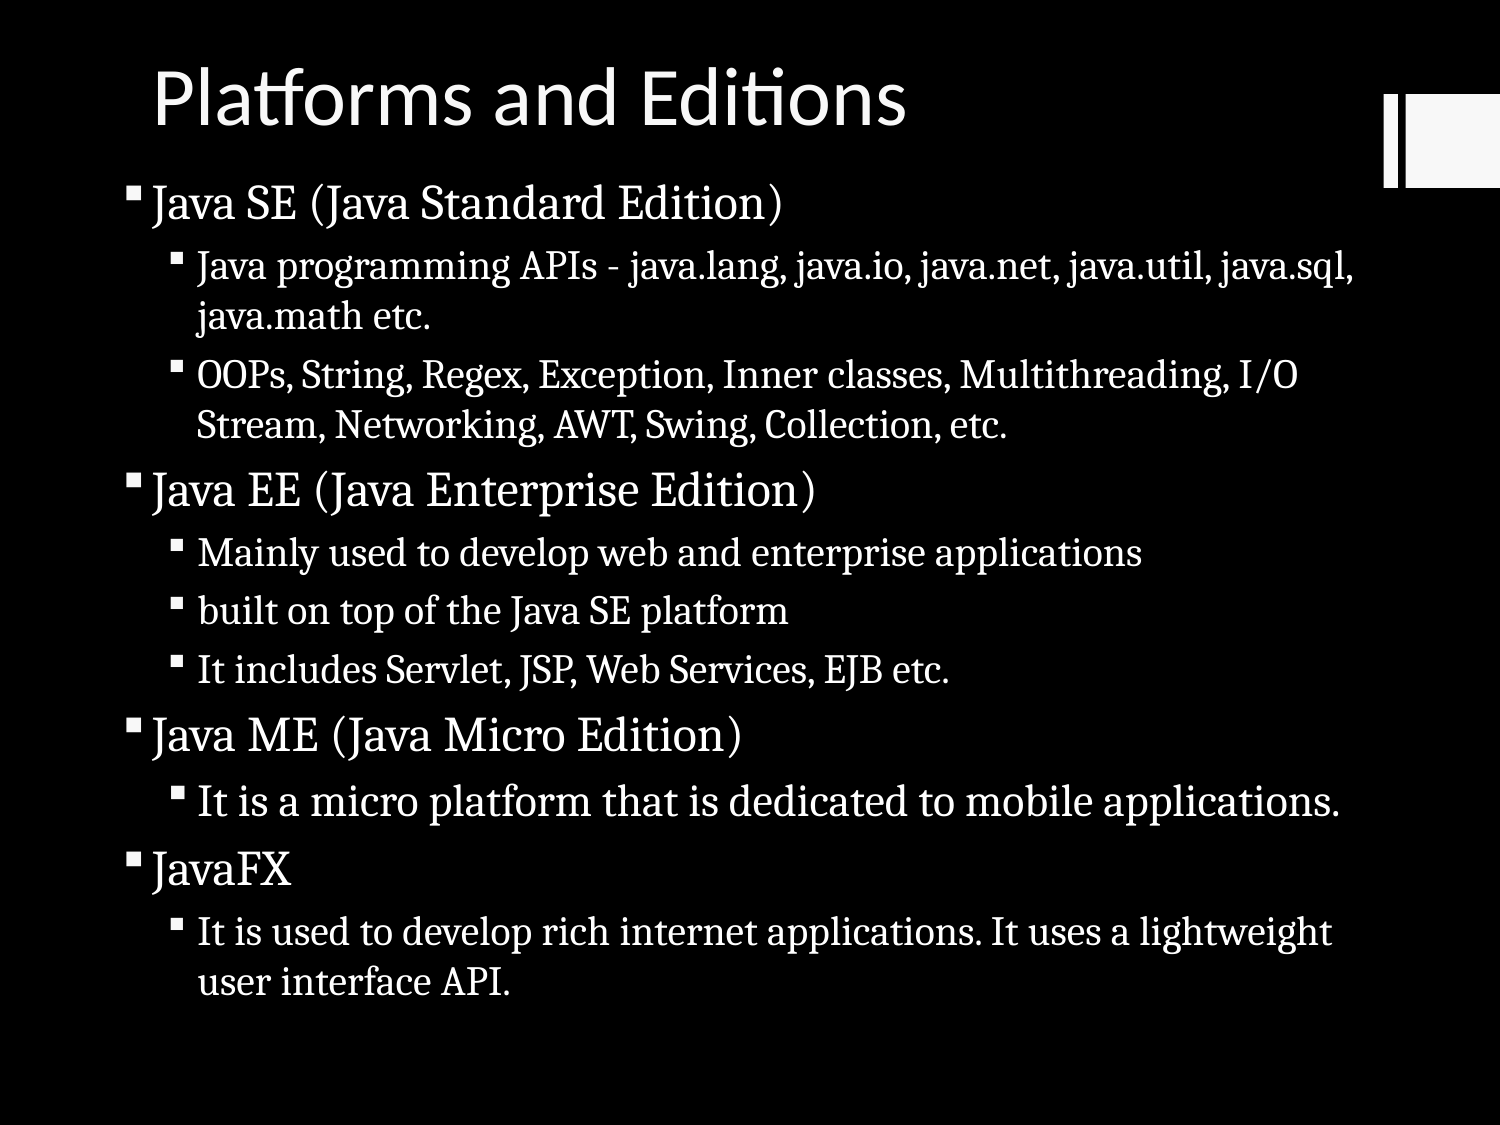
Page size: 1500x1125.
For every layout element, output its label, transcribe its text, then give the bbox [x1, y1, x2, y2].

title Platforms and Editions [137, 24, 1338, 150]
list Java SE (Java Standard Edition) Java programming APIs - java.lang, java.io, java.net, java.util, java.sql, java.math etc. OOPs, String, Regex, Exception, Inner classes, Multithreading, I/O Stream, Networking, AWT, Swing, Collection, etc. Java EE (Java Enterprise Edition) Mainly used to develop web and enterprise applications built on top of the Java SE platform It includes Servlet, JSP, Web Services, EJB etc. Java ME (Java Micro Edition) It is a micro platform that is dedicated to mobile applications. JavaFX It is used to develop rich internet applications. It uses a lightweight user interface API. [99, 162, 1425, 1088]
